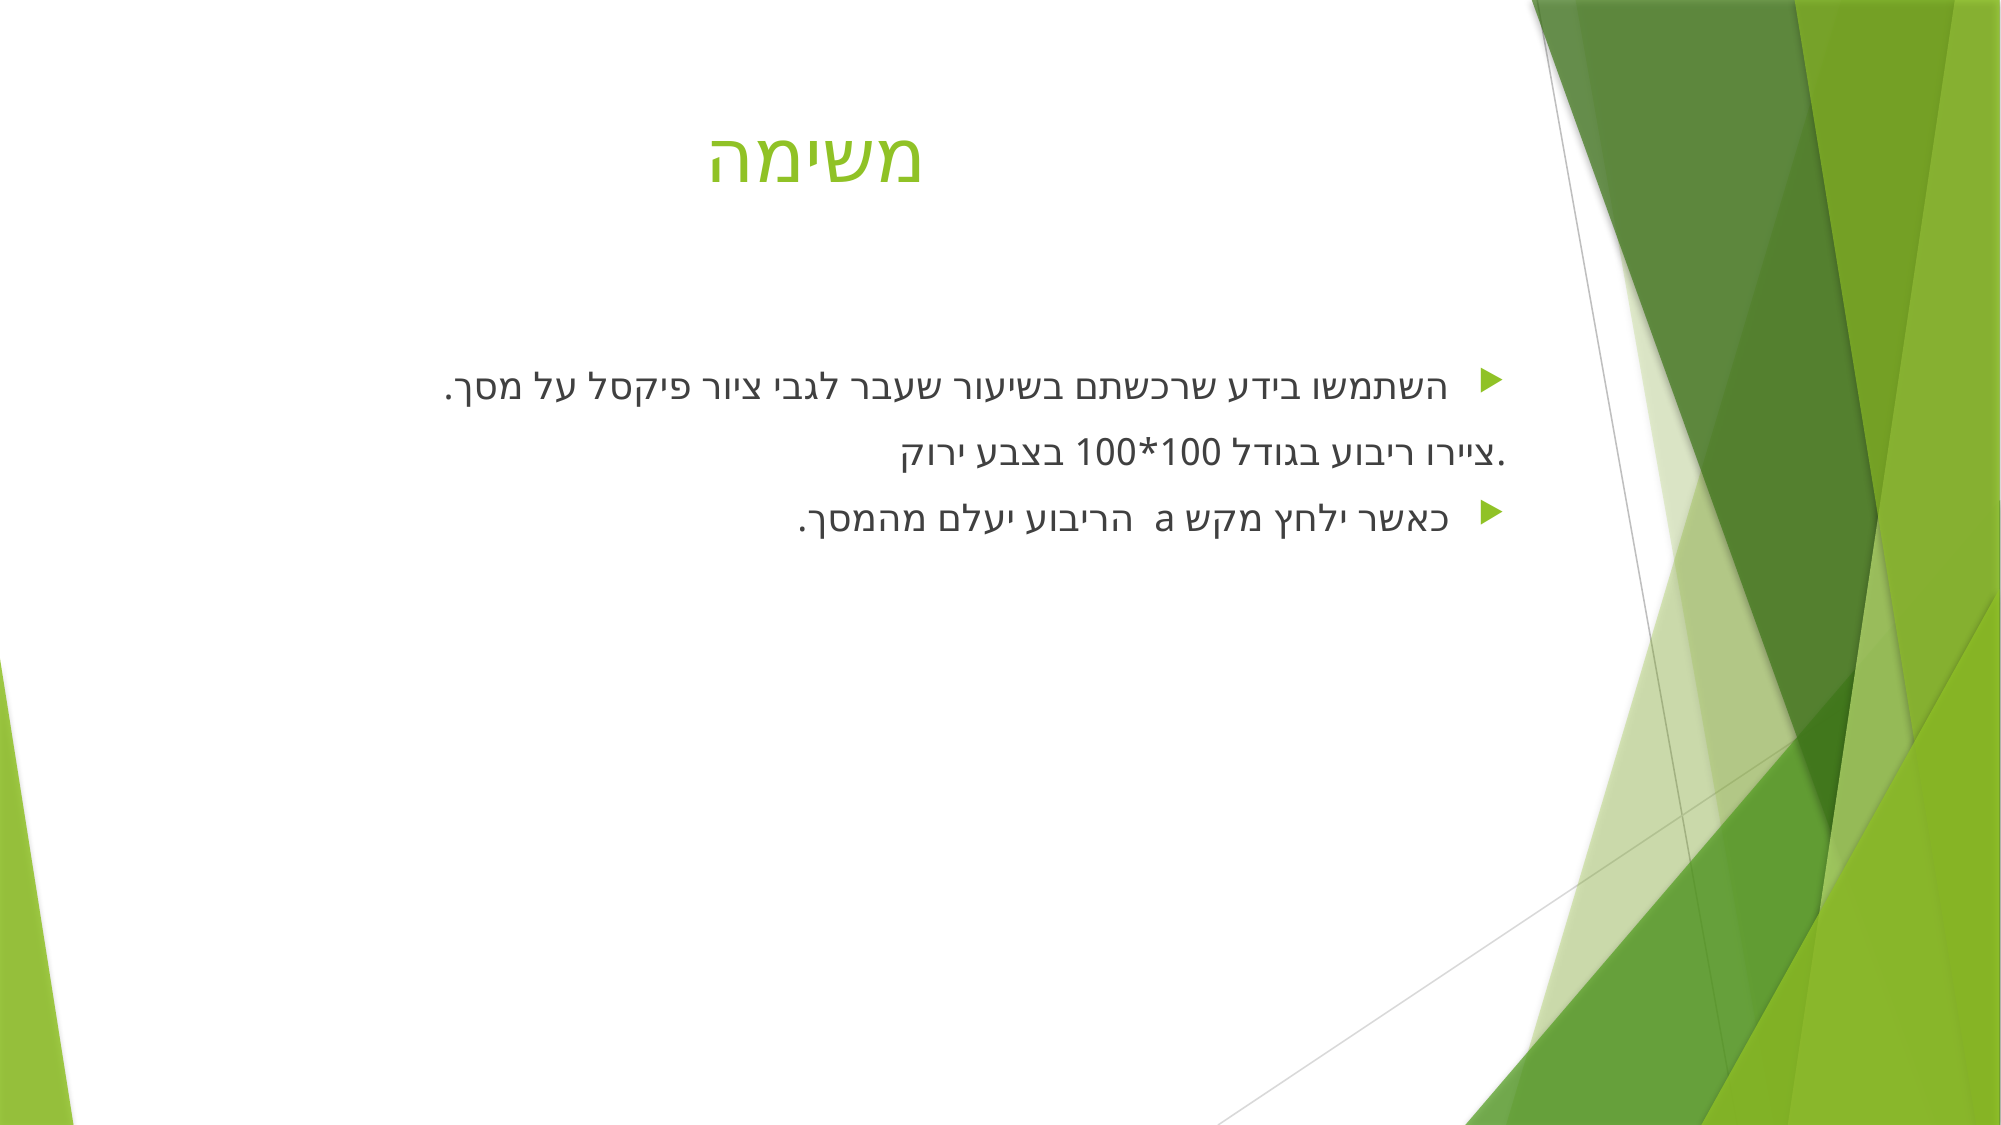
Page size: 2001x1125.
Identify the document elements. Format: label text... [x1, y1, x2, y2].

title משימה [111, 99, 1522, 317]
list השתמשו בידע שרכשתם בשיעור שעבר לגבי ציור פיקסל על מסך. ציירו ריבוע בגודל 100*100 בצבע ירוק. כאשר ילחץ מקש a הריבוע יעלם מהמסך. [111, 354, 1522, 634]
